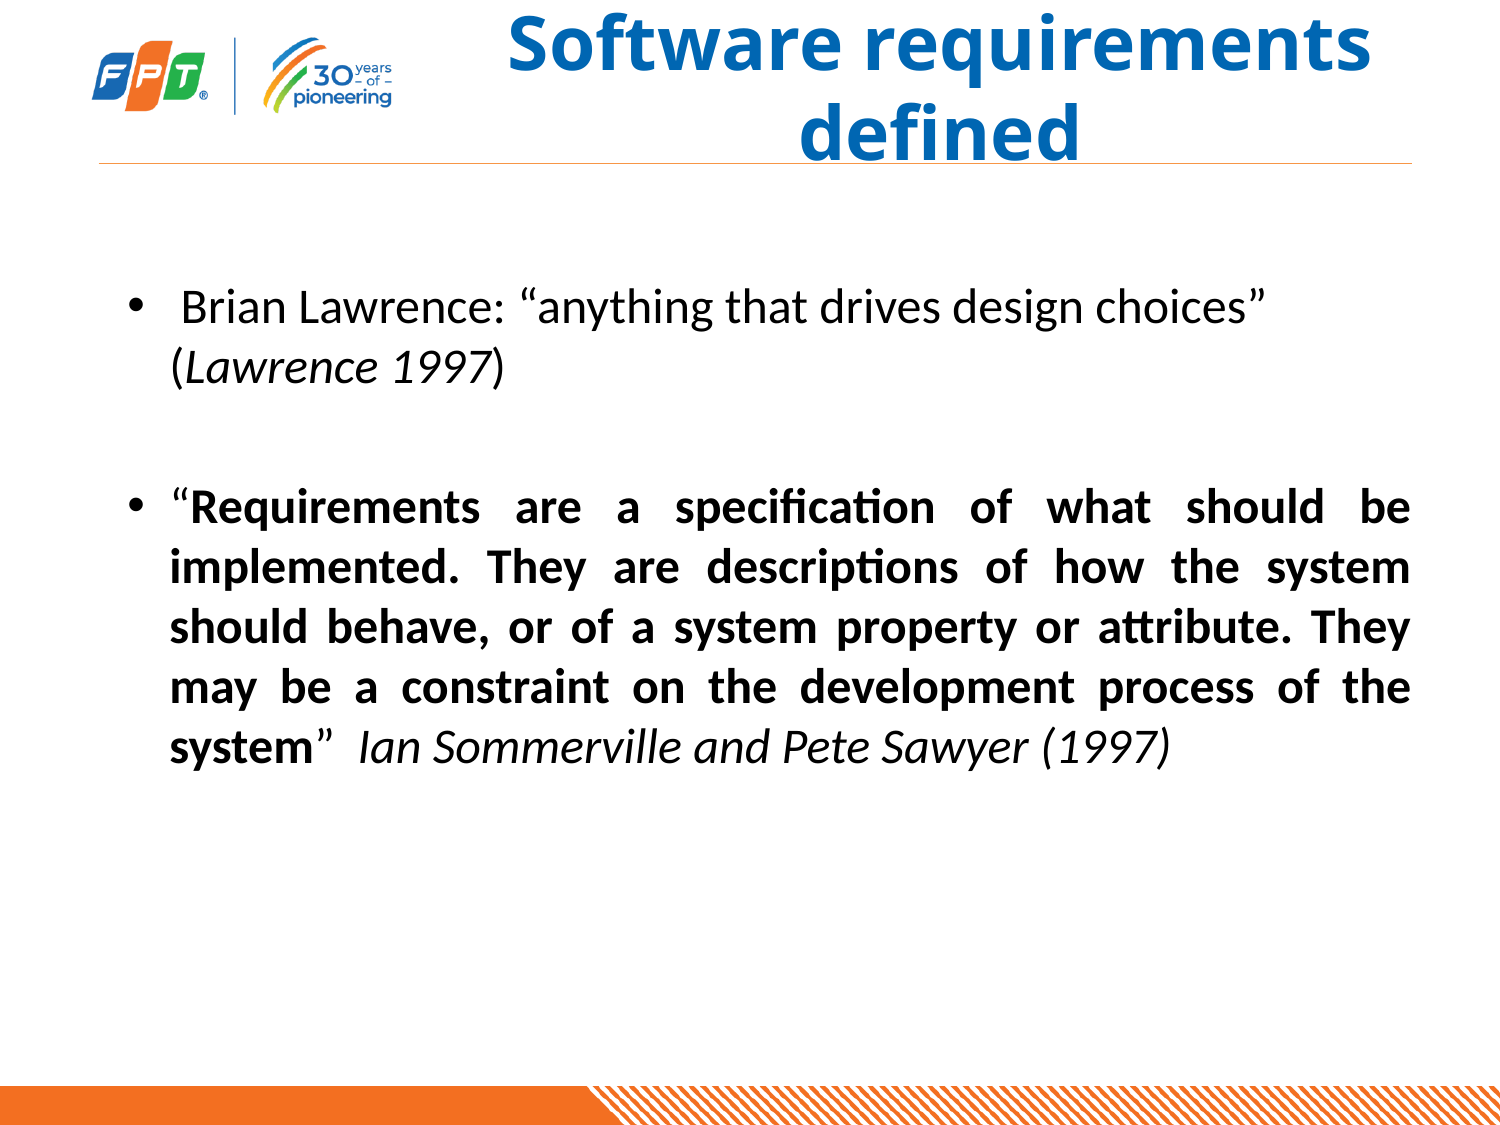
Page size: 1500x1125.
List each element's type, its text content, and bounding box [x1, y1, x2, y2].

list Brian Lawrence: “anything that drives design choices” (Lawrence 1997) “Requirements are a specification of what should be implemented. They are descriptions of how the system should behave, or of a system property or attribute. They may be a constraint on the development process of the system” Ian Sommerville and Pete Sawyer (1997) [112, 266, 1427, 1074]
picture [56, 6, 424, 146]
title Software requirements defined [424, 0, 1457, 192]
picture [0, 1086, 1500, 1125]
